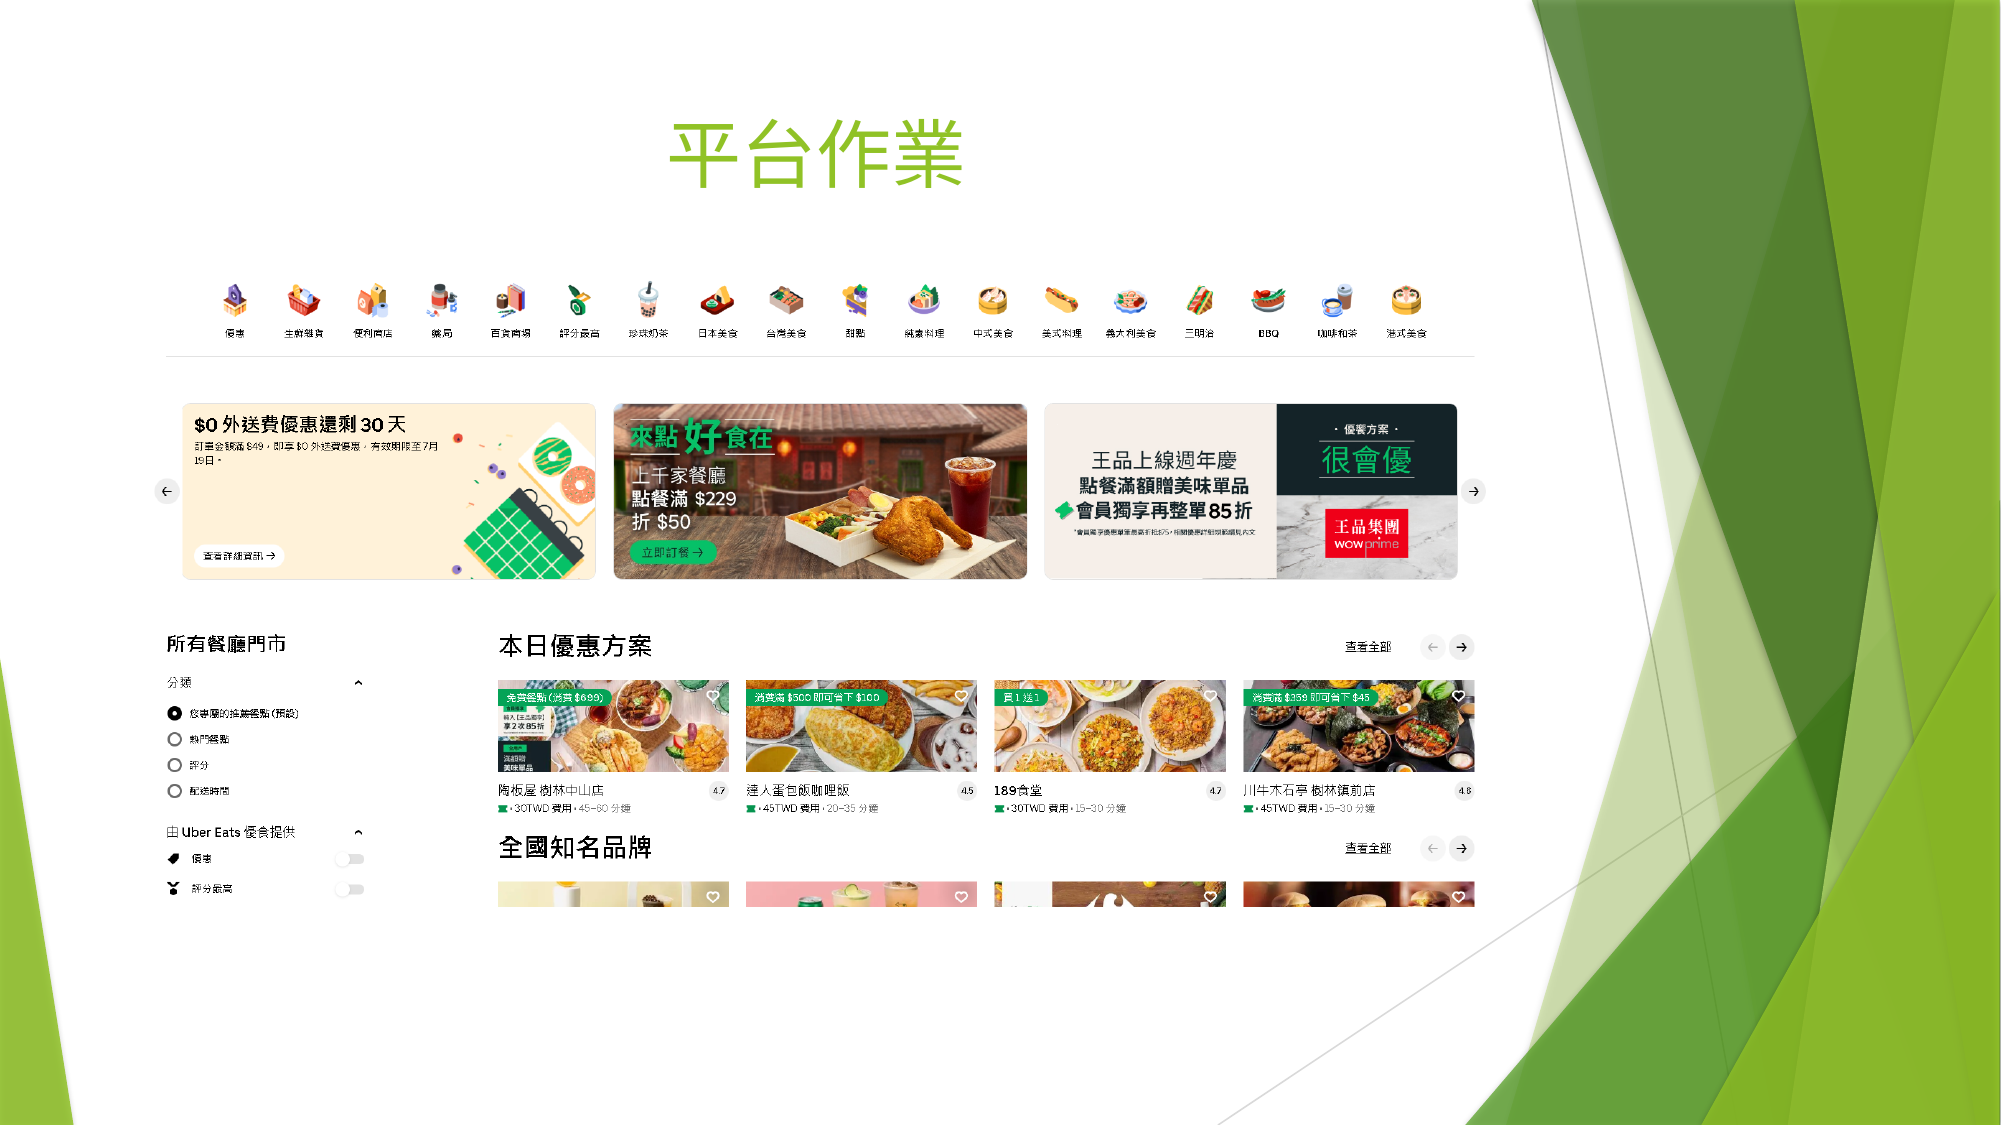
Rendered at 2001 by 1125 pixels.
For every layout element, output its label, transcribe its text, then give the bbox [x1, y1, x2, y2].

title 平台作業 [111, 99, 1522, 317]
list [137, 269, 1495, 908]
